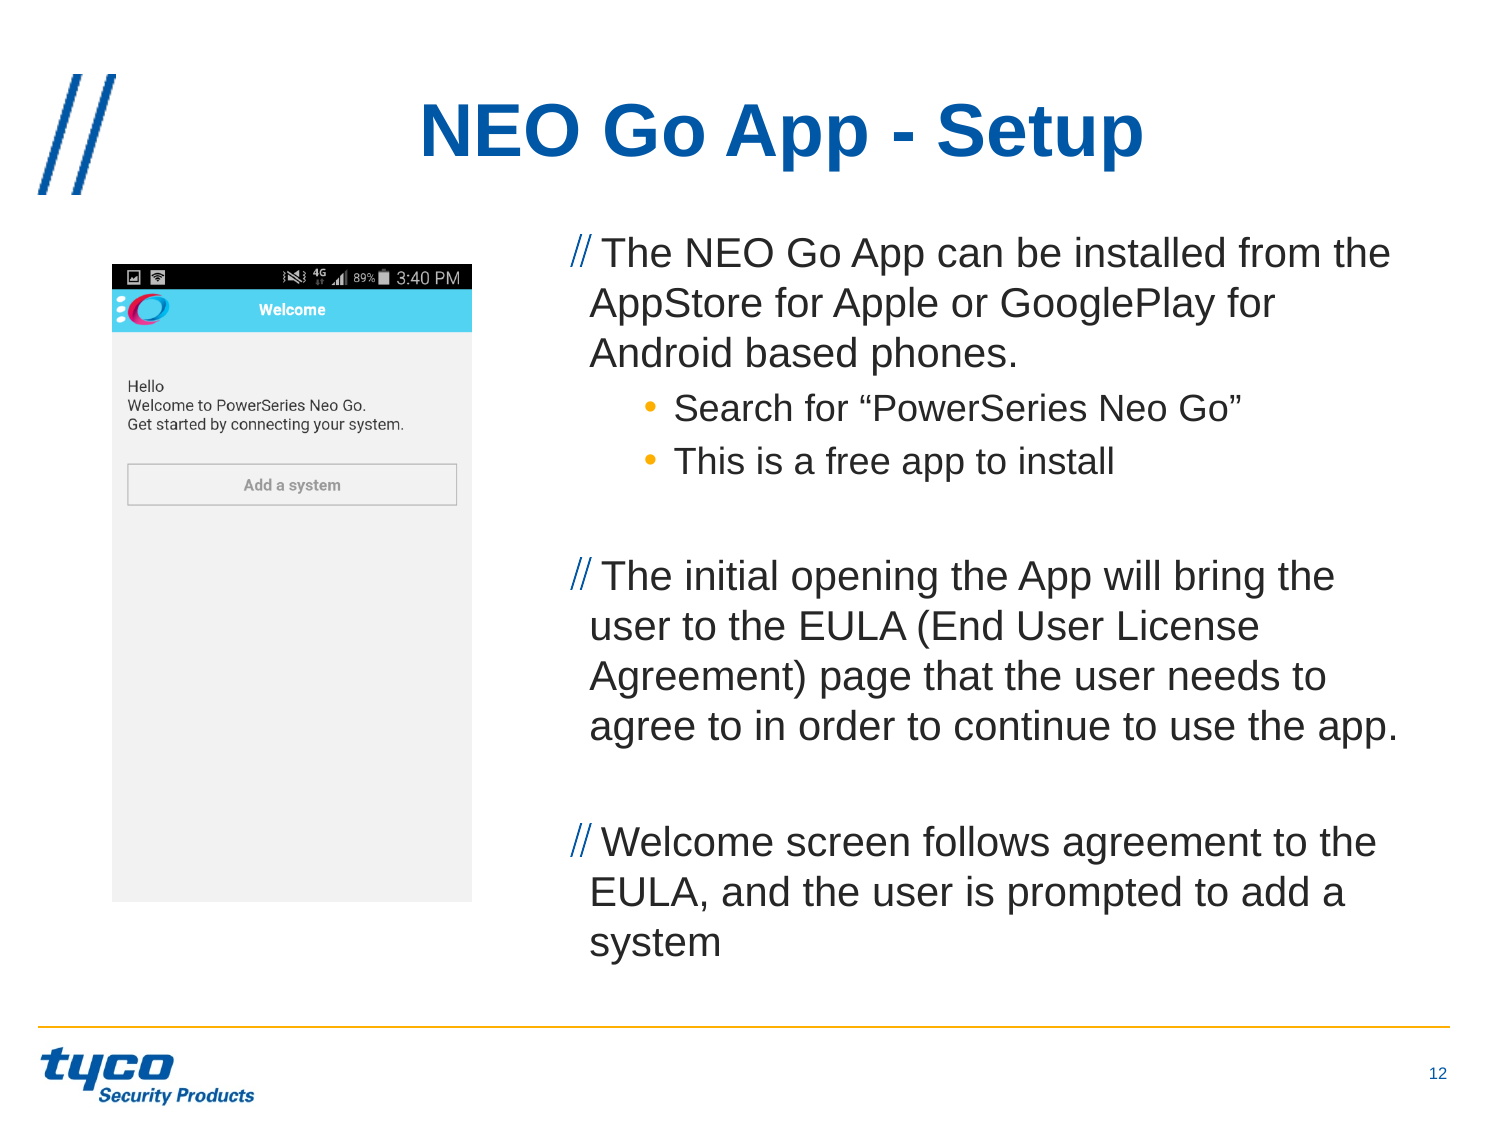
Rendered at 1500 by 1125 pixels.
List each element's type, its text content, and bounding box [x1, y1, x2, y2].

picture [112, 264, 472, 903]
slide_number 12 [1387, 1042, 1463, 1103]
title NEO Go App - Setup [140, 72, 1425, 180]
picture [37, 74, 116, 195]
picture [570, 234, 603, 267]
list The NEO Go App can be installed from the AppStore for Apple or GooglePlay for Android based phones. Search for “PowerSeries Neo Go” This is a free app to install The initial opening the App will bring the user to the EULA (End User License Agreement) page that the user needs to agree to in order to continue to use the app. Welcome screen follows agreement to the EULA, and the user is prompted to add a system [555, 225, 1430, 1011]
picture [34, 1040, 260, 1108]
picture [570, 557, 603, 590]
picture [570, 823, 603, 857]
